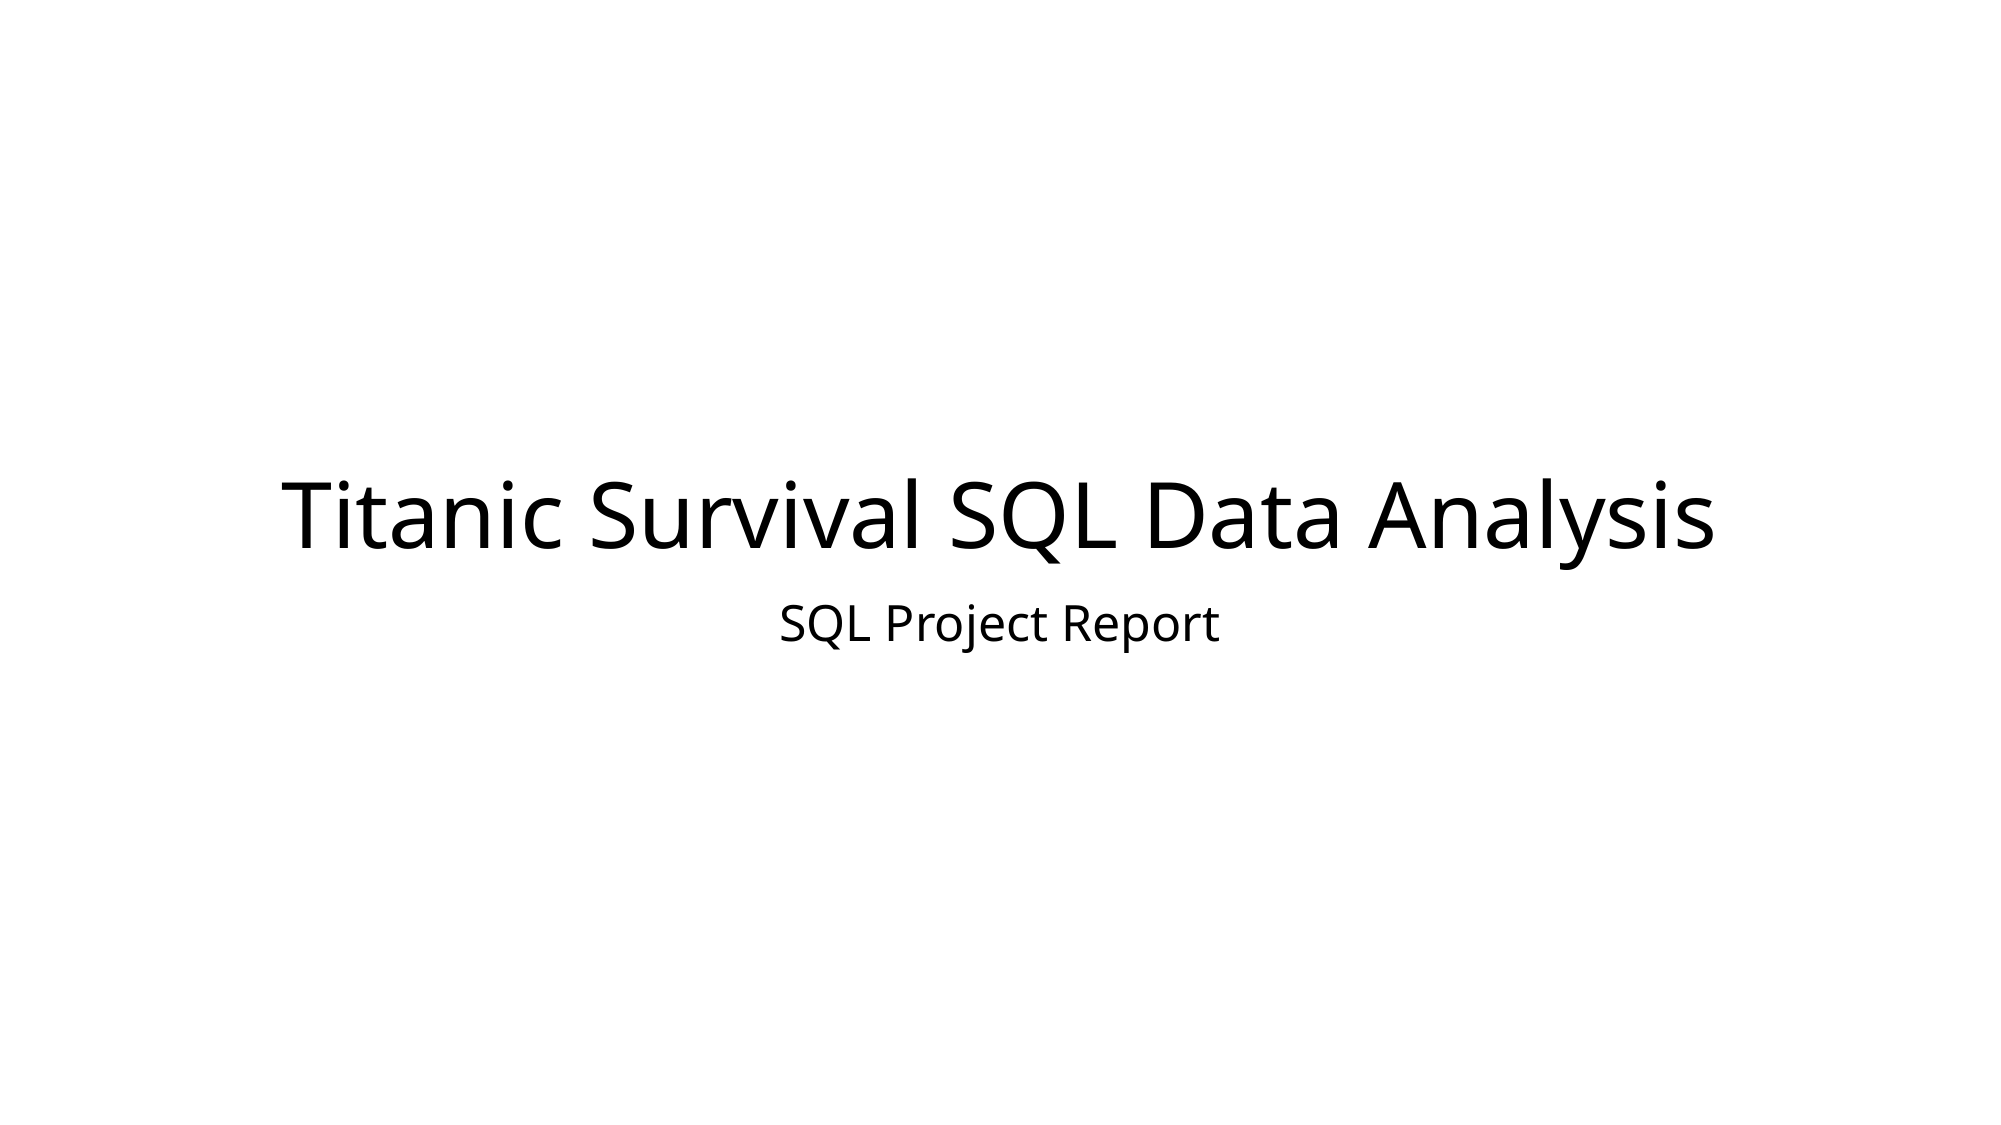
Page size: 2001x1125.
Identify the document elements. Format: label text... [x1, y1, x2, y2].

title Titanic Survival SQL Data Analysis [249, 184, 1750, 576]
subtitle SQL Project Report [249, 590, 1750, 863]
